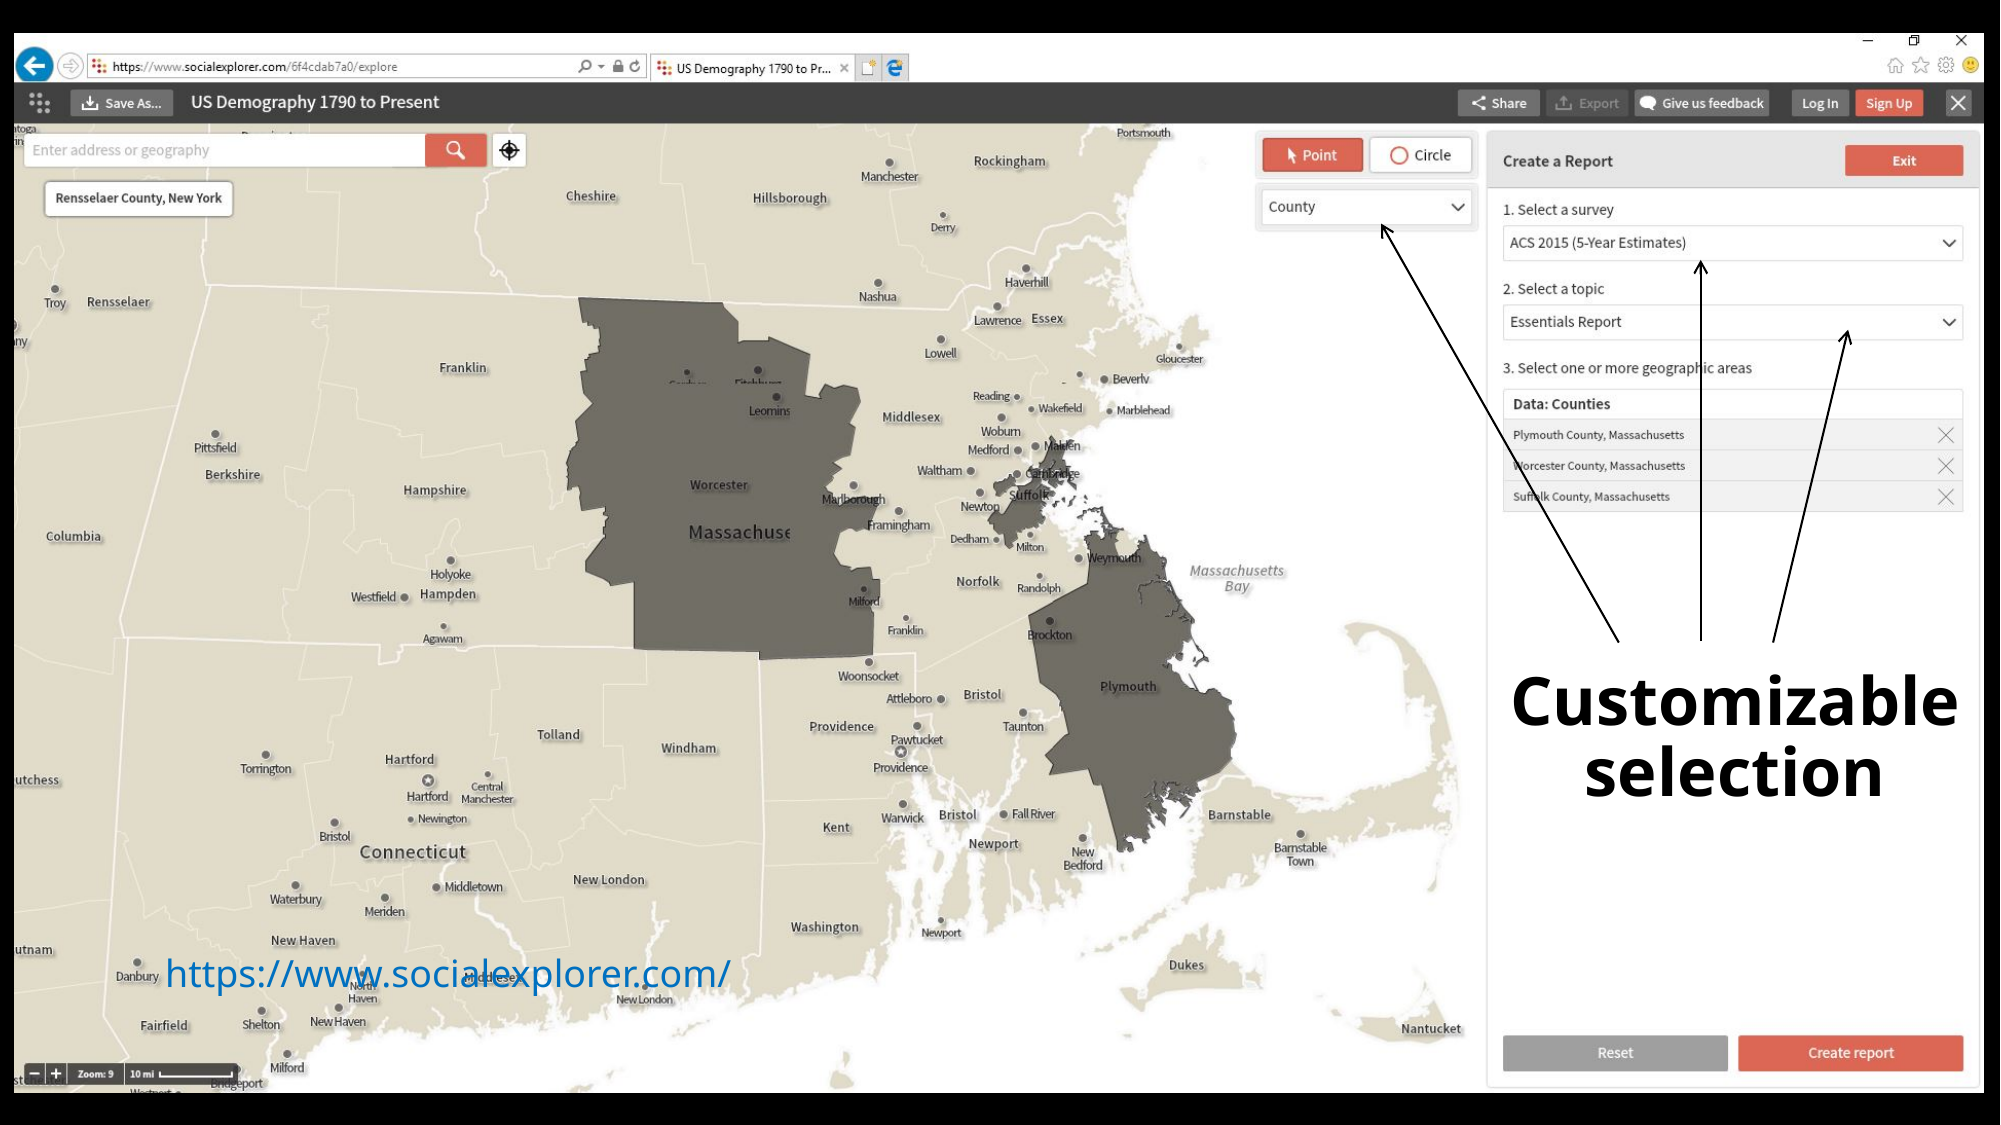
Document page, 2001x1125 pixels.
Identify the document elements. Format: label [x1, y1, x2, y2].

text_box [1773, 329, 1849, 643]
picture [14, 33, 1984, 1093]
text_box [1381, 223, 1619, 643]
